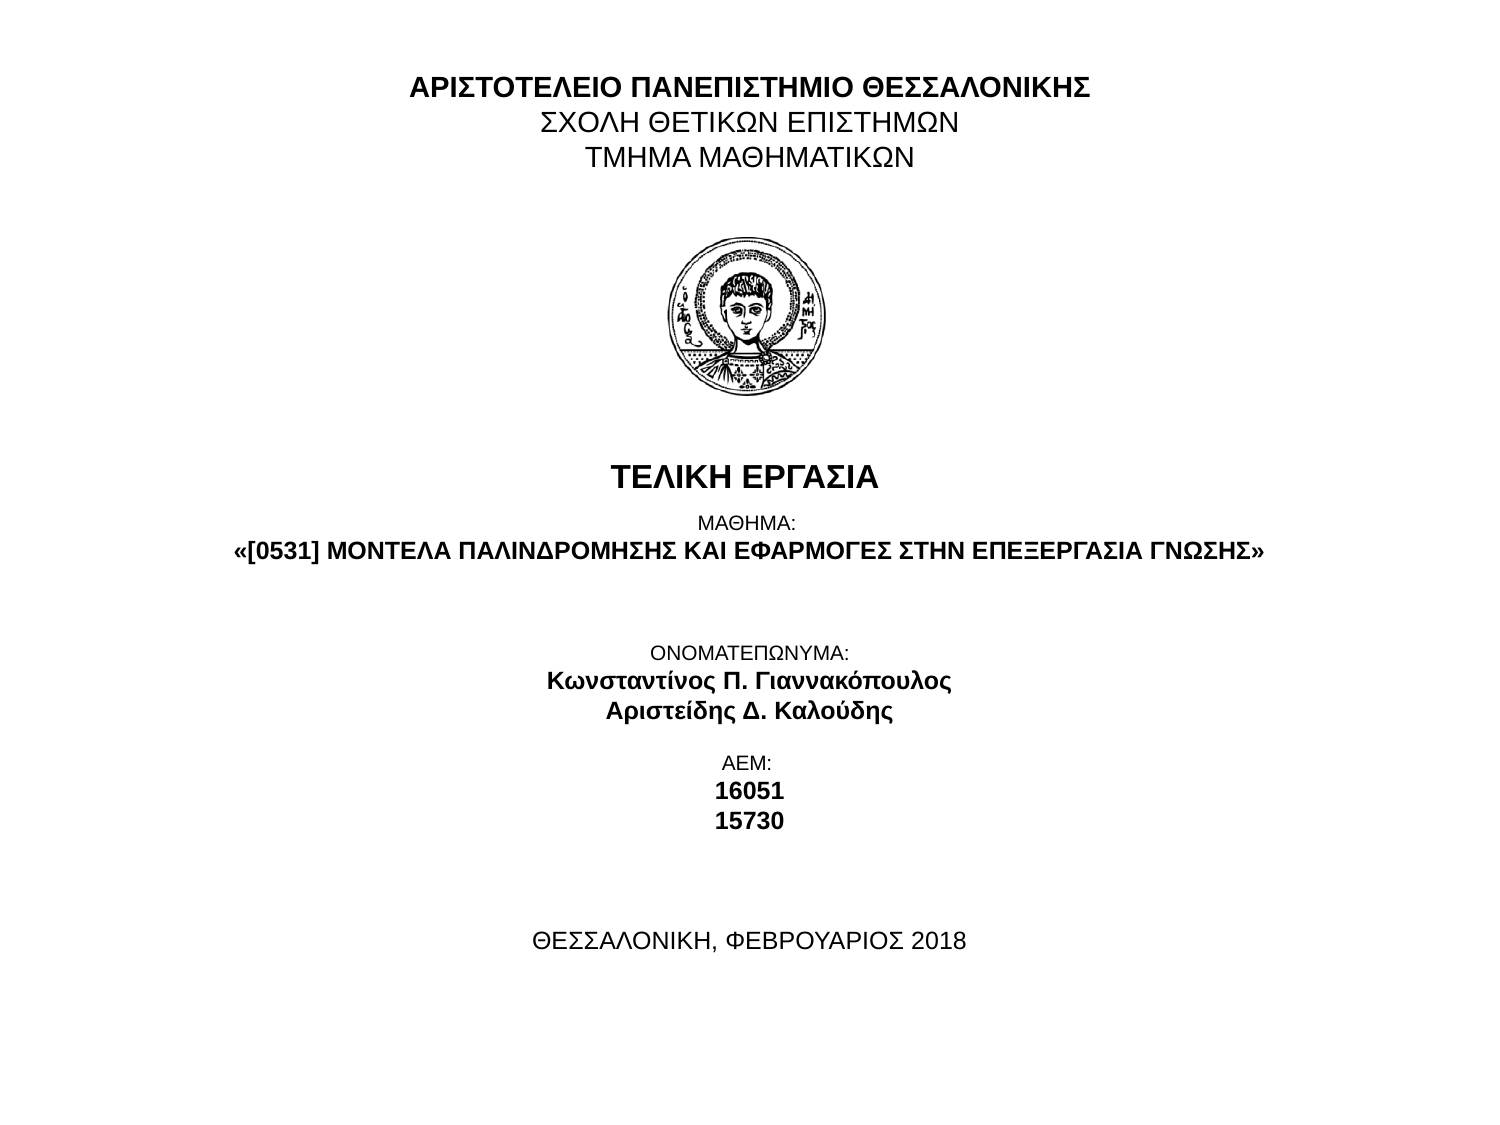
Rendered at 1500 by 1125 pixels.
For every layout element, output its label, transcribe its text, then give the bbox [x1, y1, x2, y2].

text_box ΤΕΛΙΚΗ ΕΡΓΑΣΙΑ ΜΑΘΗΜΑ: «[0531] ΜΟΝΤΕΛΑ ΠΑΛΙΝΔΡΟΜΗΣΗΣ ΚΑΙ ΕΦΑΡΜΟΓΕΣ ΣΤΗΝ ΕΠΕΞΕΡΓΑΣΙΑ ΓΝΩΣΗΣ» ΟΝΟΜΑΤΕΠΩΝΥΜΑ: Κωνσταντίνος Π. Γιαννακόπουλος Αριστείδης Δ. Καλούδης ΑΕΜ: 16051 15730 ΘΕΣΣΑΛΟΝΙΚΗ, ΦΕΒΡΟΥΑΡΙΟΣ 2018 [0, 447, 1500, 962]
picture [655, 231, 842, 398]
text_box ΑΡΙΣΤΟΤΕΛΕΙΟ ΠΑΝΕΠΙΣΤΗΜΙΟ ΘΕΣΣΑΛΟΝΙΚΗΣ ΣΧΟΛΗ ΘΕΤΙΚΩΝ ΕΠΙΣΤΗΜΩΝ ΤΜΗΜΑ ΜΑΘΗΜΑΤΙΚΩΝ [0, 61, 1500, 227]
